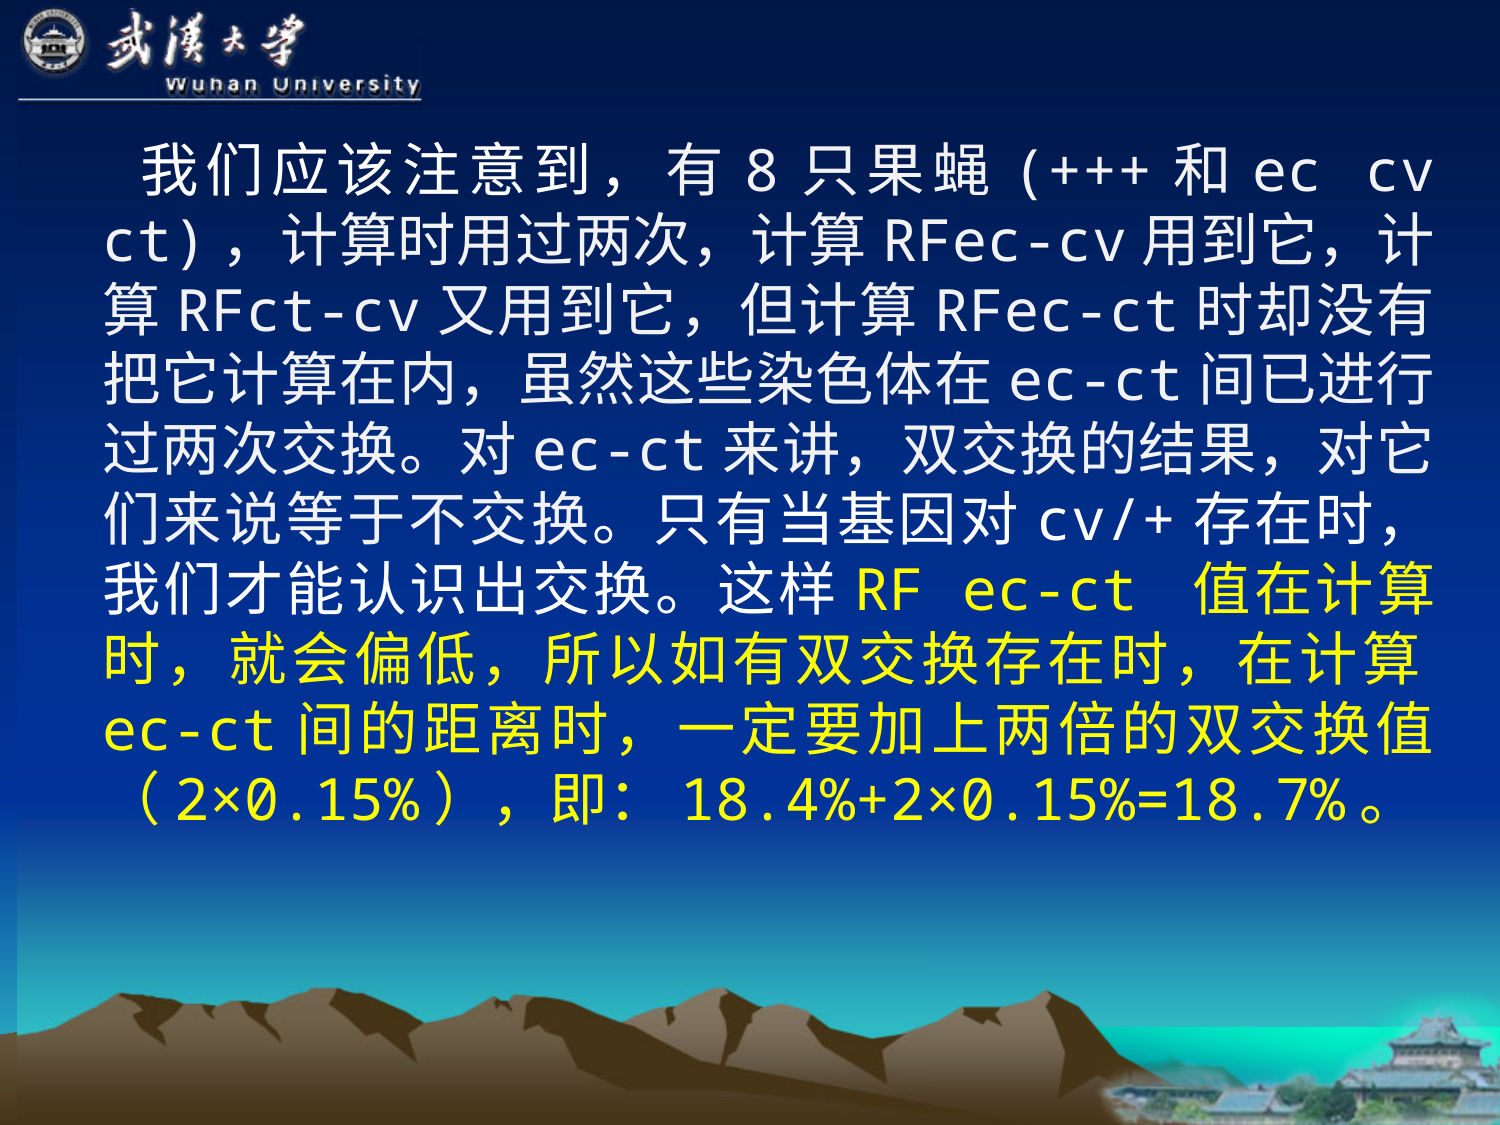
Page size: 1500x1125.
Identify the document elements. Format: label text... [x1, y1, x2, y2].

text_box 我们应该注意到，有8只果蝇(+++和ec cv ct)，计算时用过两次，计算RFec-cv用到它，计算RFct-cv又用到它，但计算RFec-ct时却没有把它计算在内，虽然这些染色体在ec-ct间已进行过两次交换。对ec-ct来讲，双交换的结果，对它们来说等于不交换。只有当基因对cv/+存在时，我们才能认识出交换。这样RF ec-ct 值在计算时，就会偏低，所以如有双交换存在时，在计算ec-ct间的距离时，一定要加上两倍的双交换值（2×0.15%），即：18.4%+2×0.15%=18.7%。 [87, 124, 1450, 841]
picture [17, 4, 1500, 1125]
